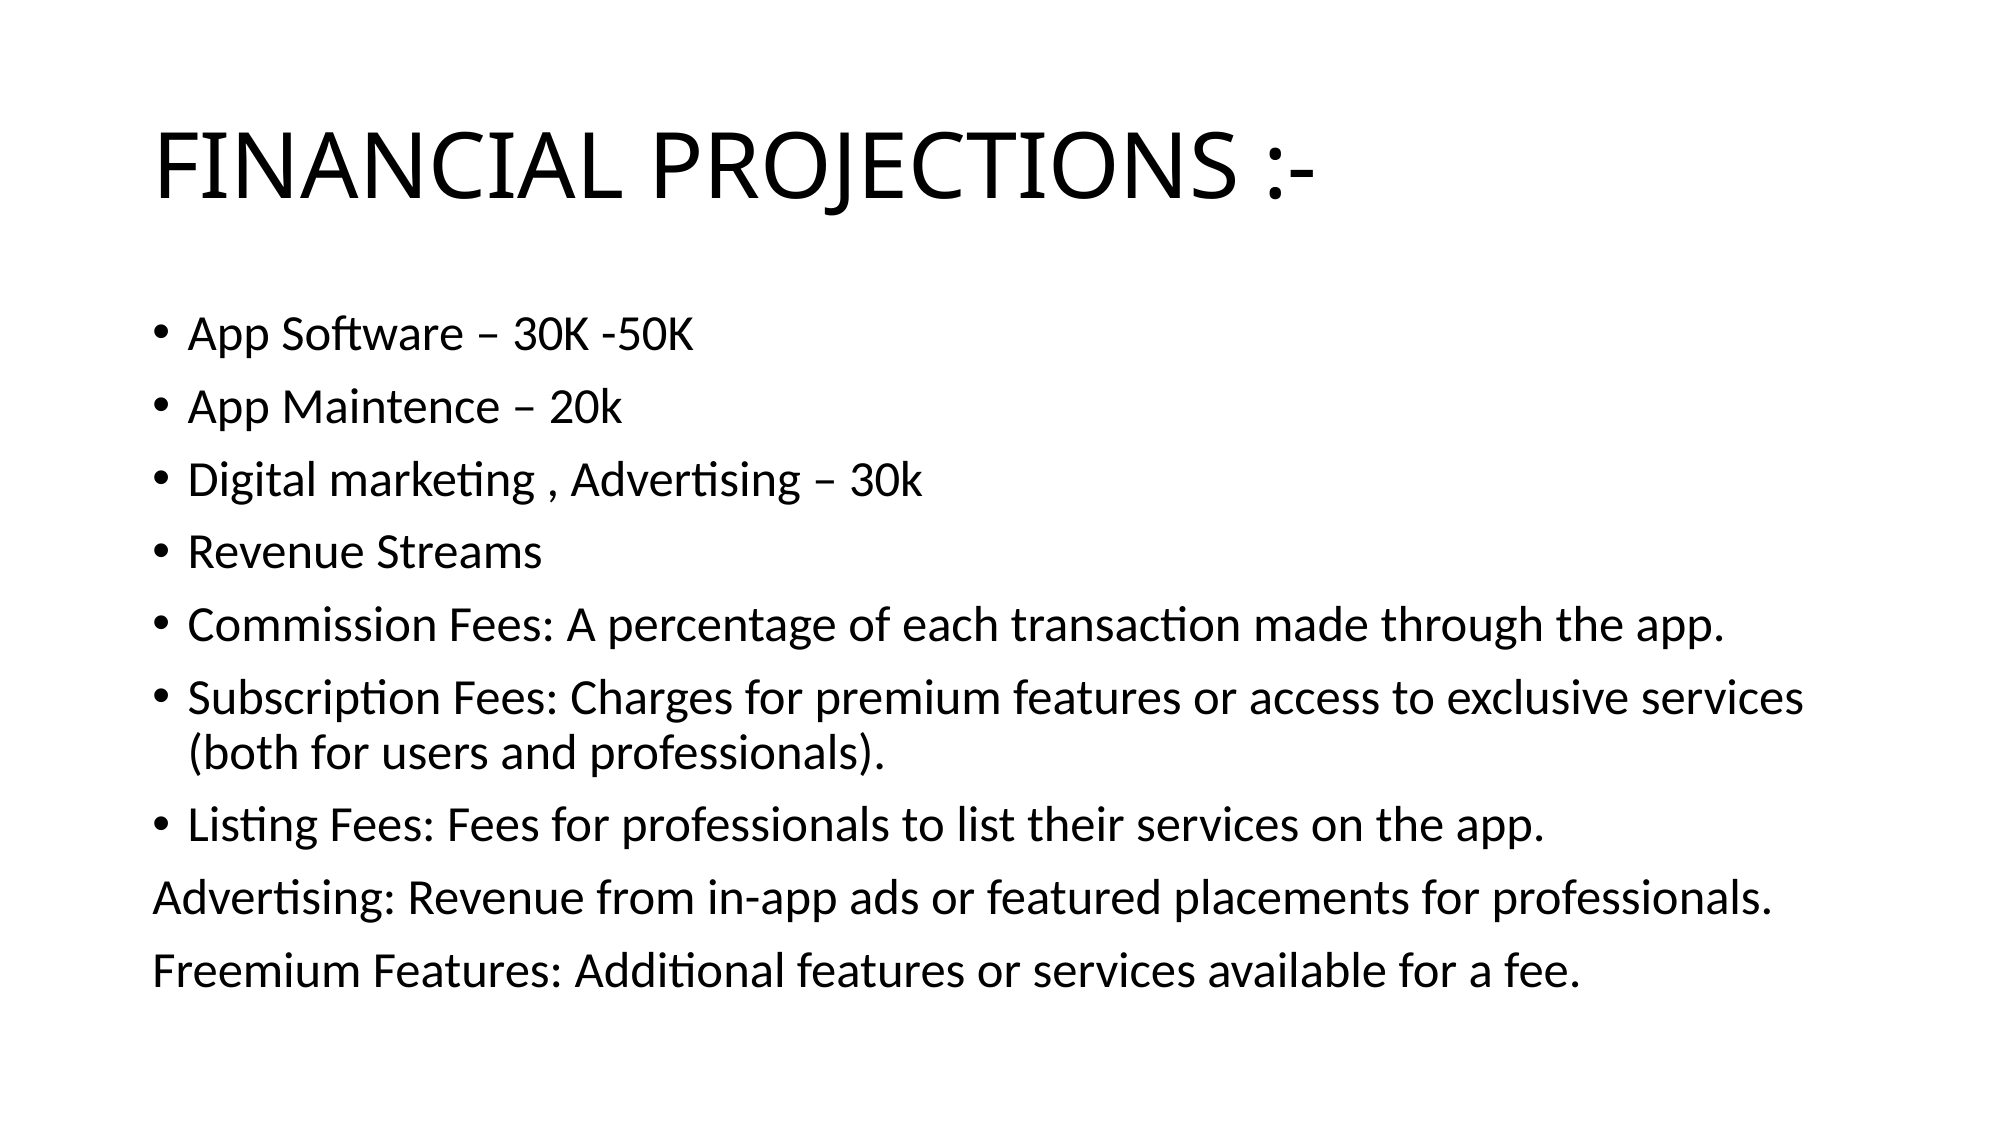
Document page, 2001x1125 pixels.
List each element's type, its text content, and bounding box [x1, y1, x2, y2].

list App Software – 30K -50K App Maintence – 20k Digital marketing , Advertising – 30k Revenue Streams Commission Fees: A percentage of each transaction made through the app. Subscription Fees: Charges for premium features or access to exclusive services (both for users and professionals). Listing Fees: Fees for professionals to list their services on the app. Advertising: Revenue from in-app ads or featured placements for professionals. Freemium Features: Additional features or services available for a fee. [137, 299, 1863, 1014]
title FINANCIAL PROJECTIONS :- [137, 59, 1863, 278]
